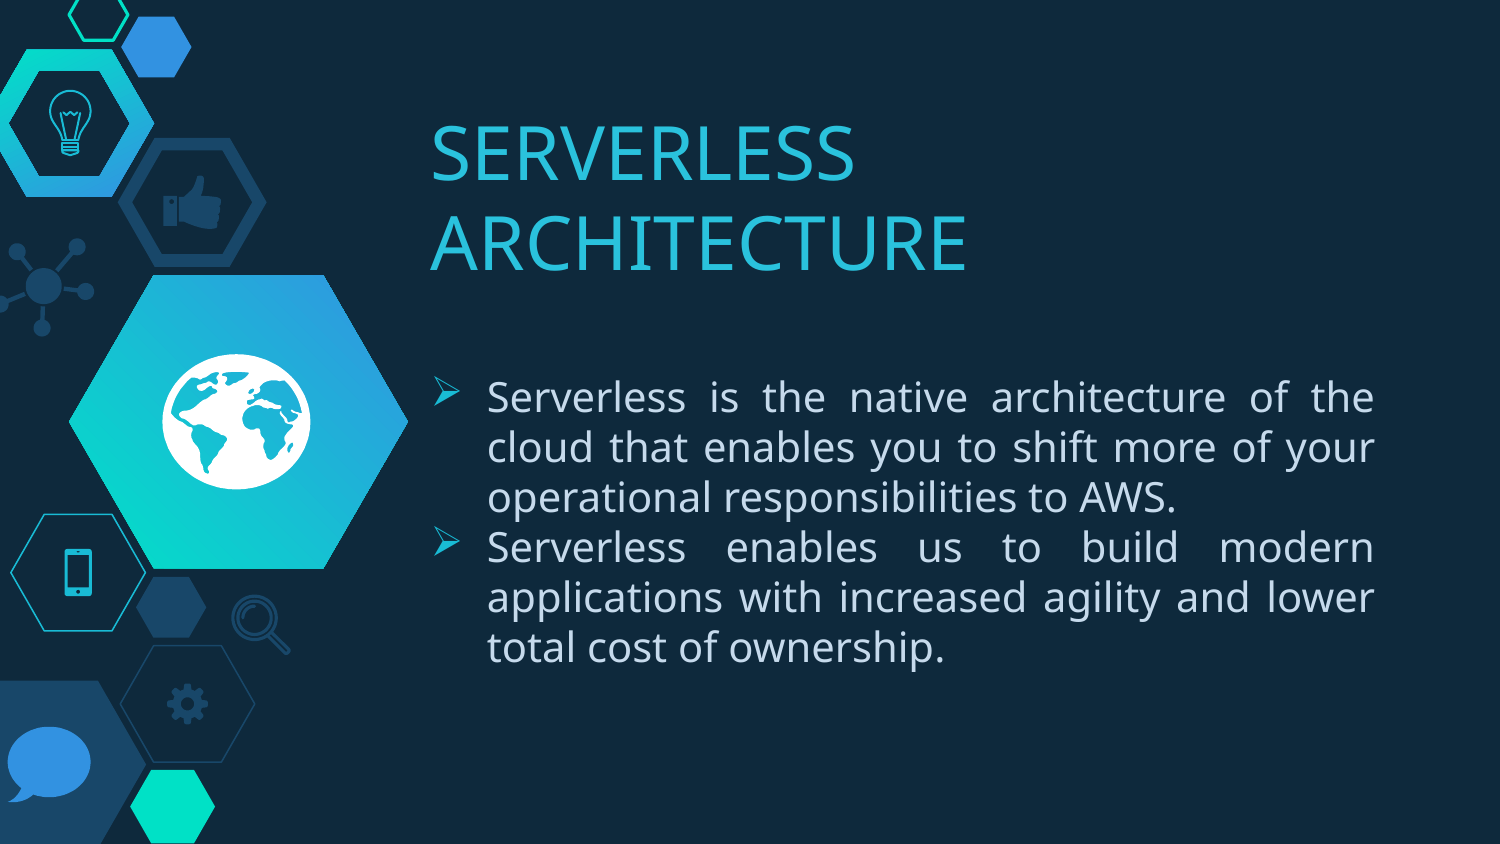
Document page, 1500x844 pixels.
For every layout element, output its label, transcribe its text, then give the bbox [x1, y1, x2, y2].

text_box [162, 354, 311, 490]
title SERVERLESS ARCHITECTURE [415, 107, 1391, 300]
text_box [67, 274, 407, 566]
subtitle Serverless is the native architecture of the cloud that enables you to shift more of your operational responsibilities to AWS. Serverless enables us to build modern applications with increased agility and lower total cost of ownership. [415, 356, 1391, 539]
